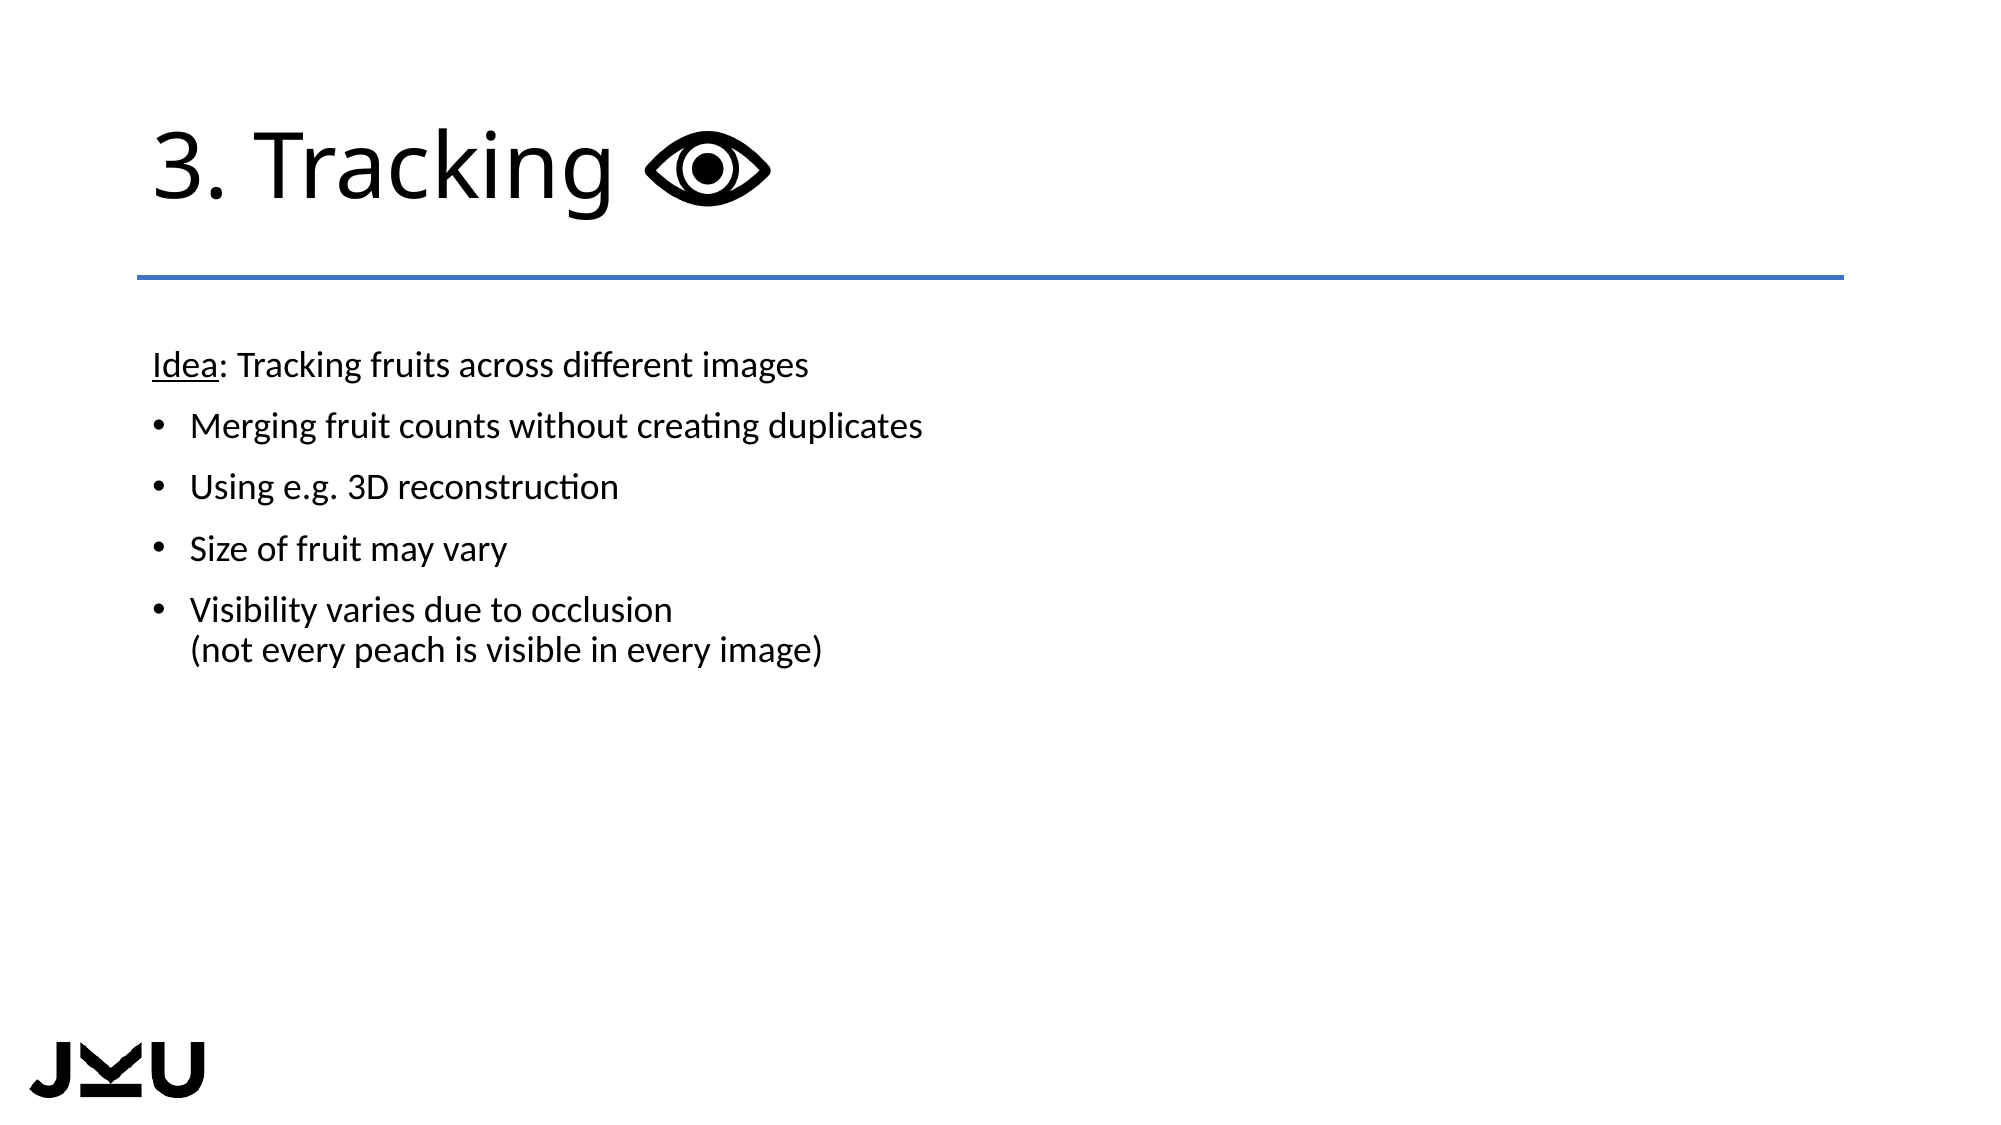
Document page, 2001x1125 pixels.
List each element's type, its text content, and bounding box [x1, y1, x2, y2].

text_box Idea: Tracking fruits across different images Merging fruit counts without creating duplicates Using e.g. 3D reconstruction Size of fruit may vary Visibility varies due to occlusion (not every peach is visible in every image) [137, 337, 1816, 1002]
title 3. Tracking [137, 59, 1863, 278]
picture [16, 1027, 214, 1104]
picture [632, 93, 783, 244]
